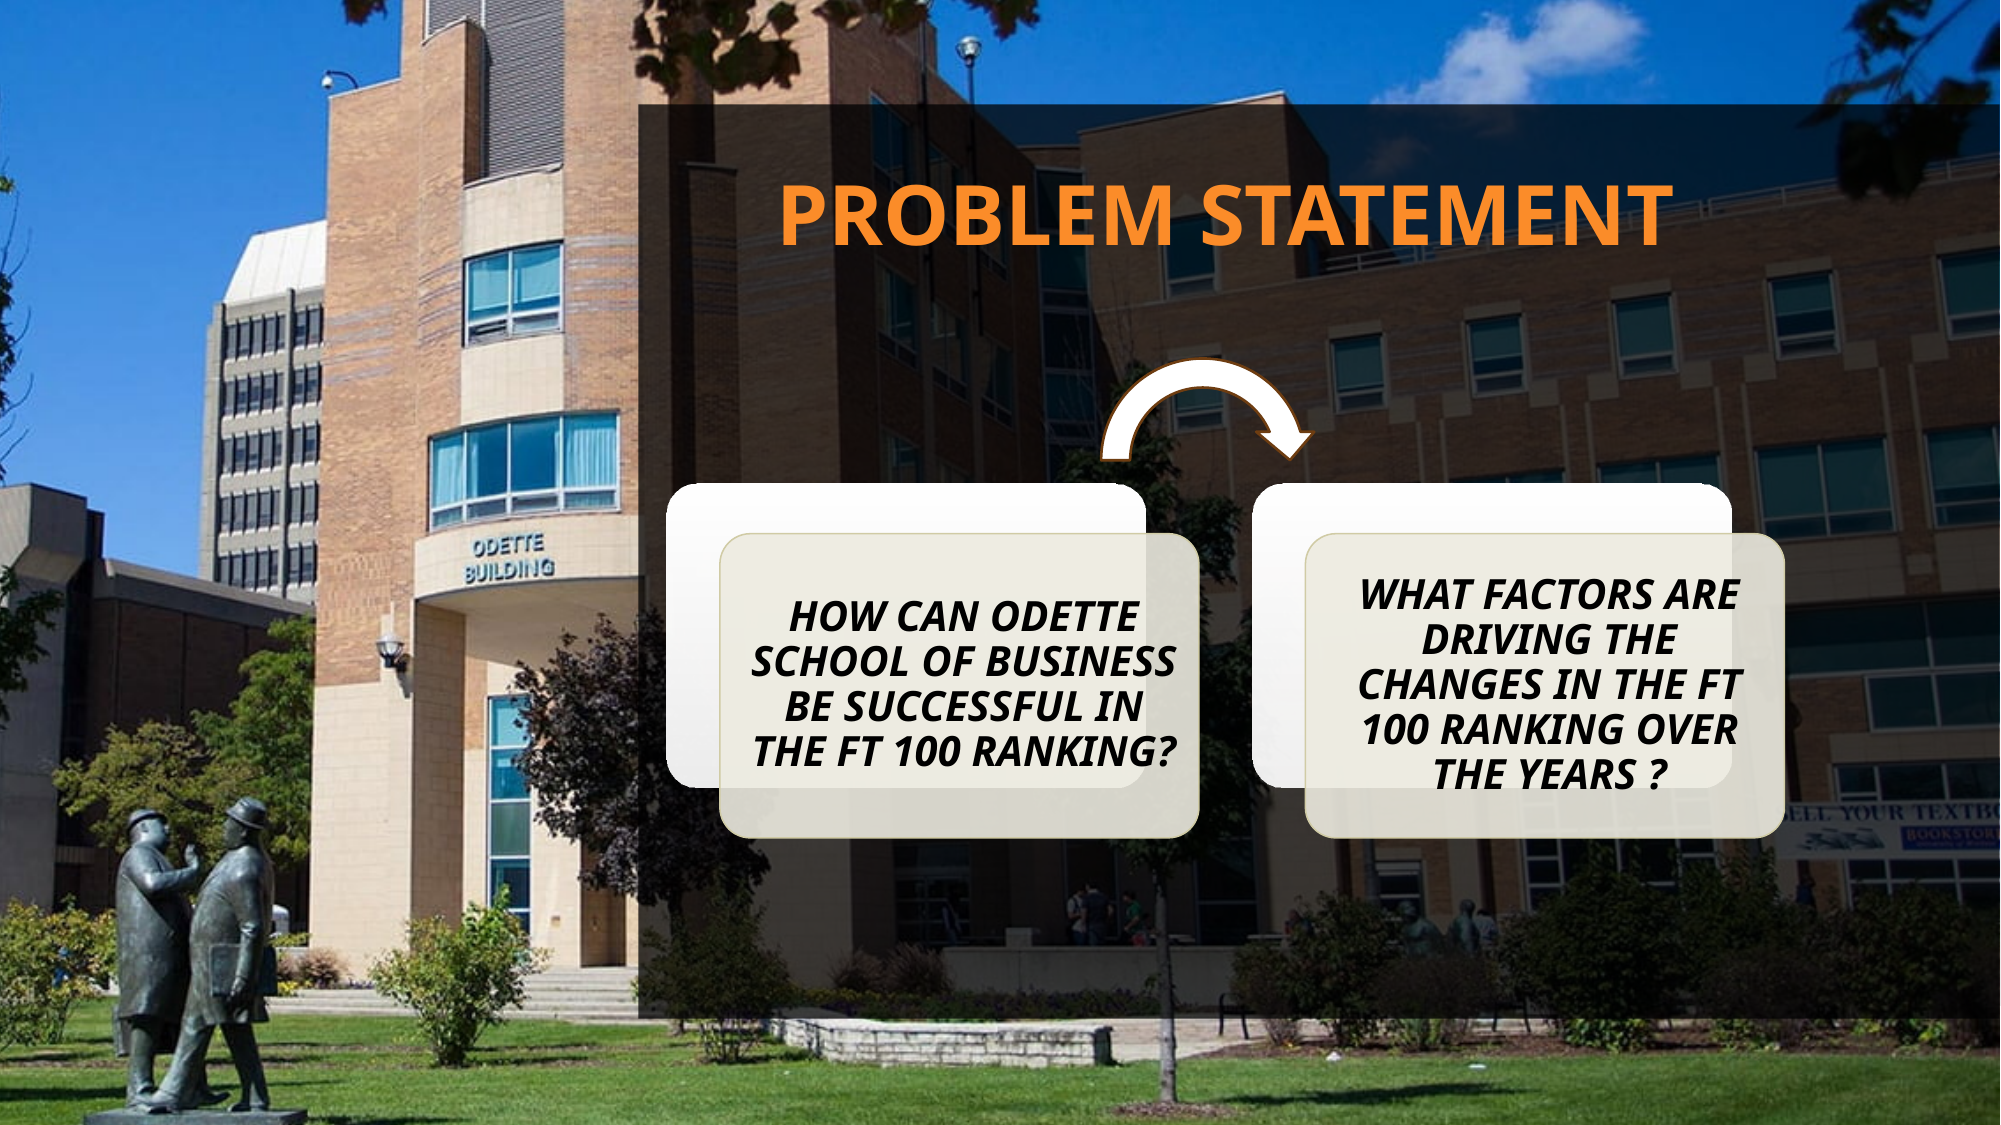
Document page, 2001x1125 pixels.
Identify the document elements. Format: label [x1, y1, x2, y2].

picture [0, 0, 2000, 1125]
text_box [666, 330, 1785, 991]
